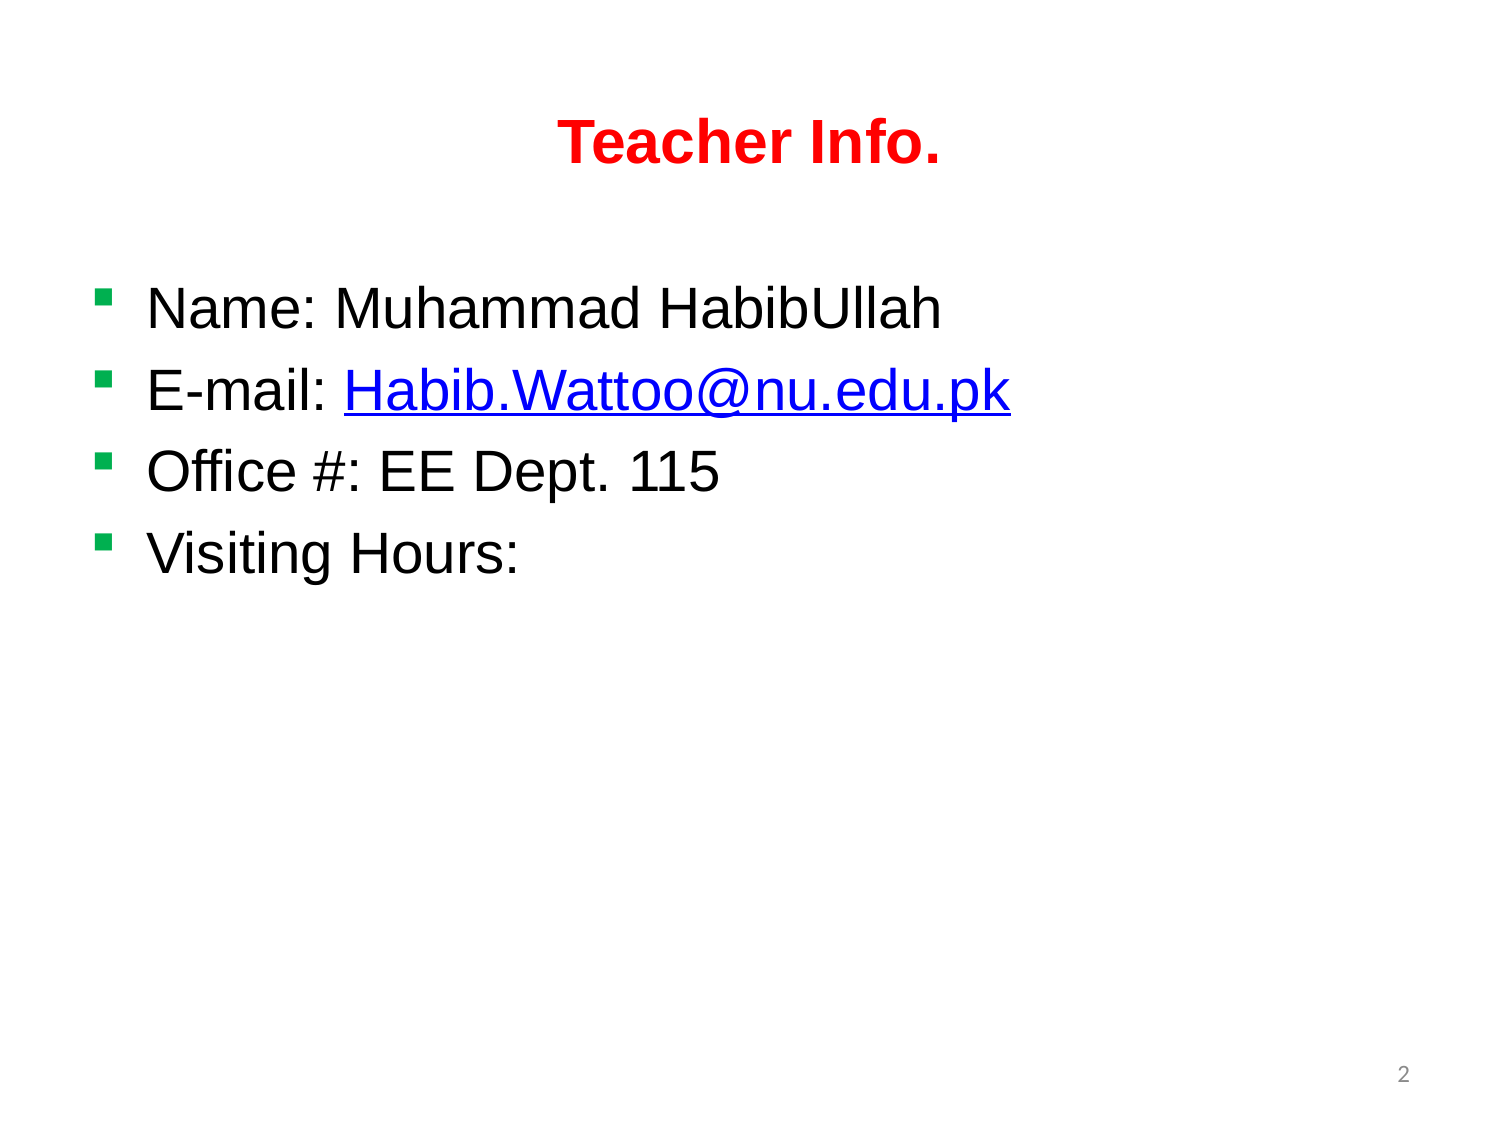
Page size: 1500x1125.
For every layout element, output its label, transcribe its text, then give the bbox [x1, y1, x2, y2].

list Name: Muhammad HabibUllah E-mail: Habib.Wattoo@nu.edu.pk Office #: EE Dept. 115 Visiting Hours: [75, 262, 1425, 1005]
title Teacher Info. [75, 45, 1425, 233]
slide_number 2 [1074, 1042, 1425, 1103]
